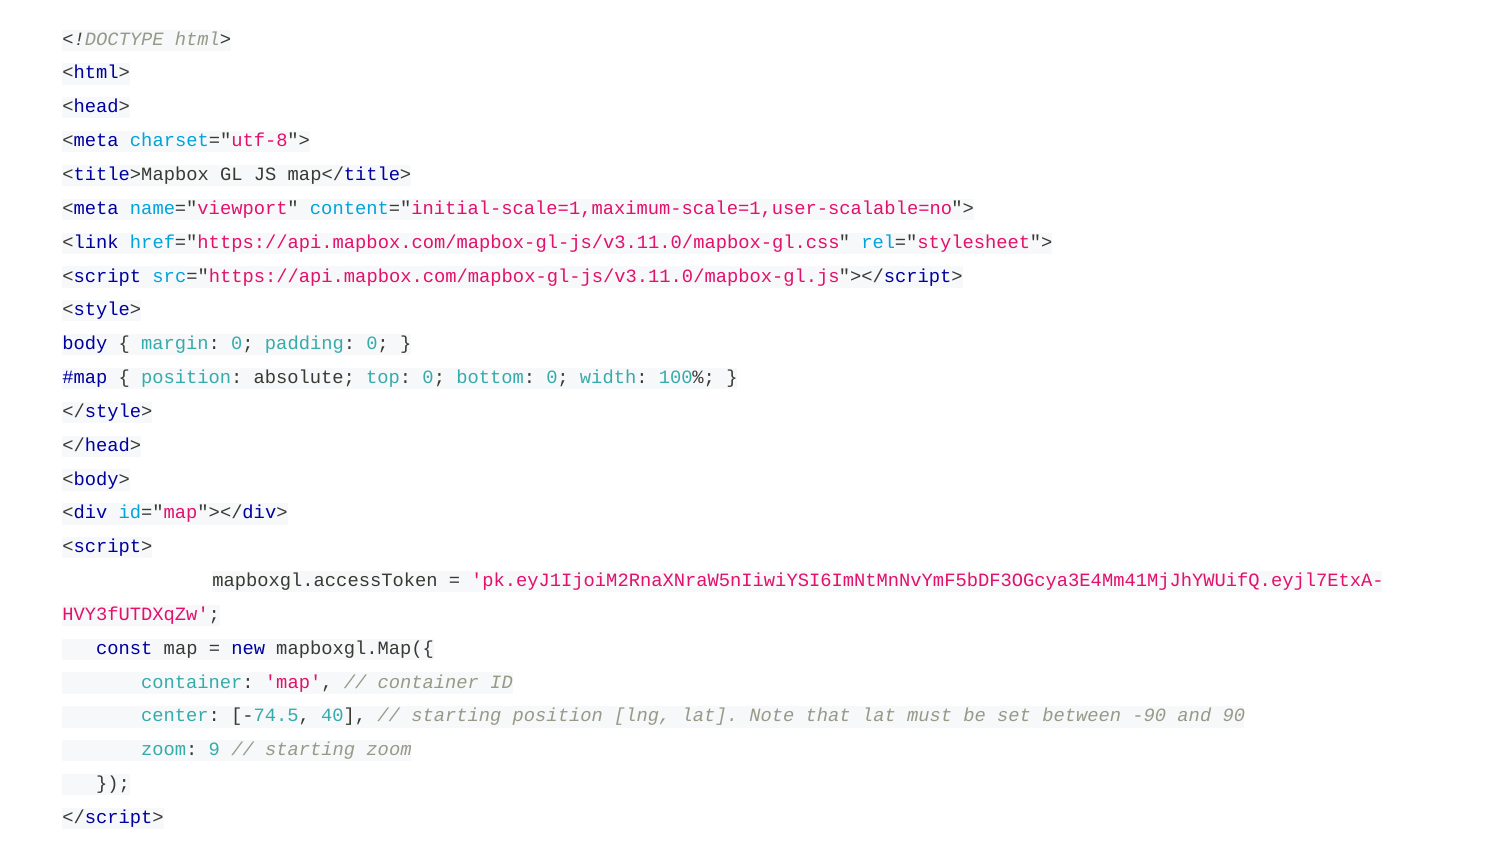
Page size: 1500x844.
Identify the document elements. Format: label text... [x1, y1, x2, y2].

list <!DOCTYPE html> <html> <head> <meta charset="utf-8"> <title>Mapbox GL JS map</title> <meta name="viewport" content="initial-scale=1,maximum-scale=1,user-scalable=no"> <link href="https://api.mapbox.com/mapbox-gl-js/v3.11.0/mapbox-gl.css" rel="stylesheet"> <script src="https://api.mapbox.com/mapbox-gl-js/v3.11.0/mapbox-gl.js"></script> <style> body { margin: 0; padding: 0; } #map { position: absolute; top: 0; bottom: 0; width: 100%; } </style> </head> <body> <div id="map"></div> <script> mapboxgl.accessToken = 'pk.eyJ1IjoiM2RnaXNraW5nIiwiYSI6ImNtMnNvYmF5bDF3OGcya3E4Mm41MjJhYWUifQ.eyjl7EtxA-HVY3fUTDXqZw'; const map = new mapboxgl.Map({ container: 'map', // container ID center: [-74.5, 40], // starting position [lng, lat]. Note that lat must be set between -90 and 90 zoom: 9 // starting zoom }); </script> </body> </html> [47, 0, 1480, 834]
